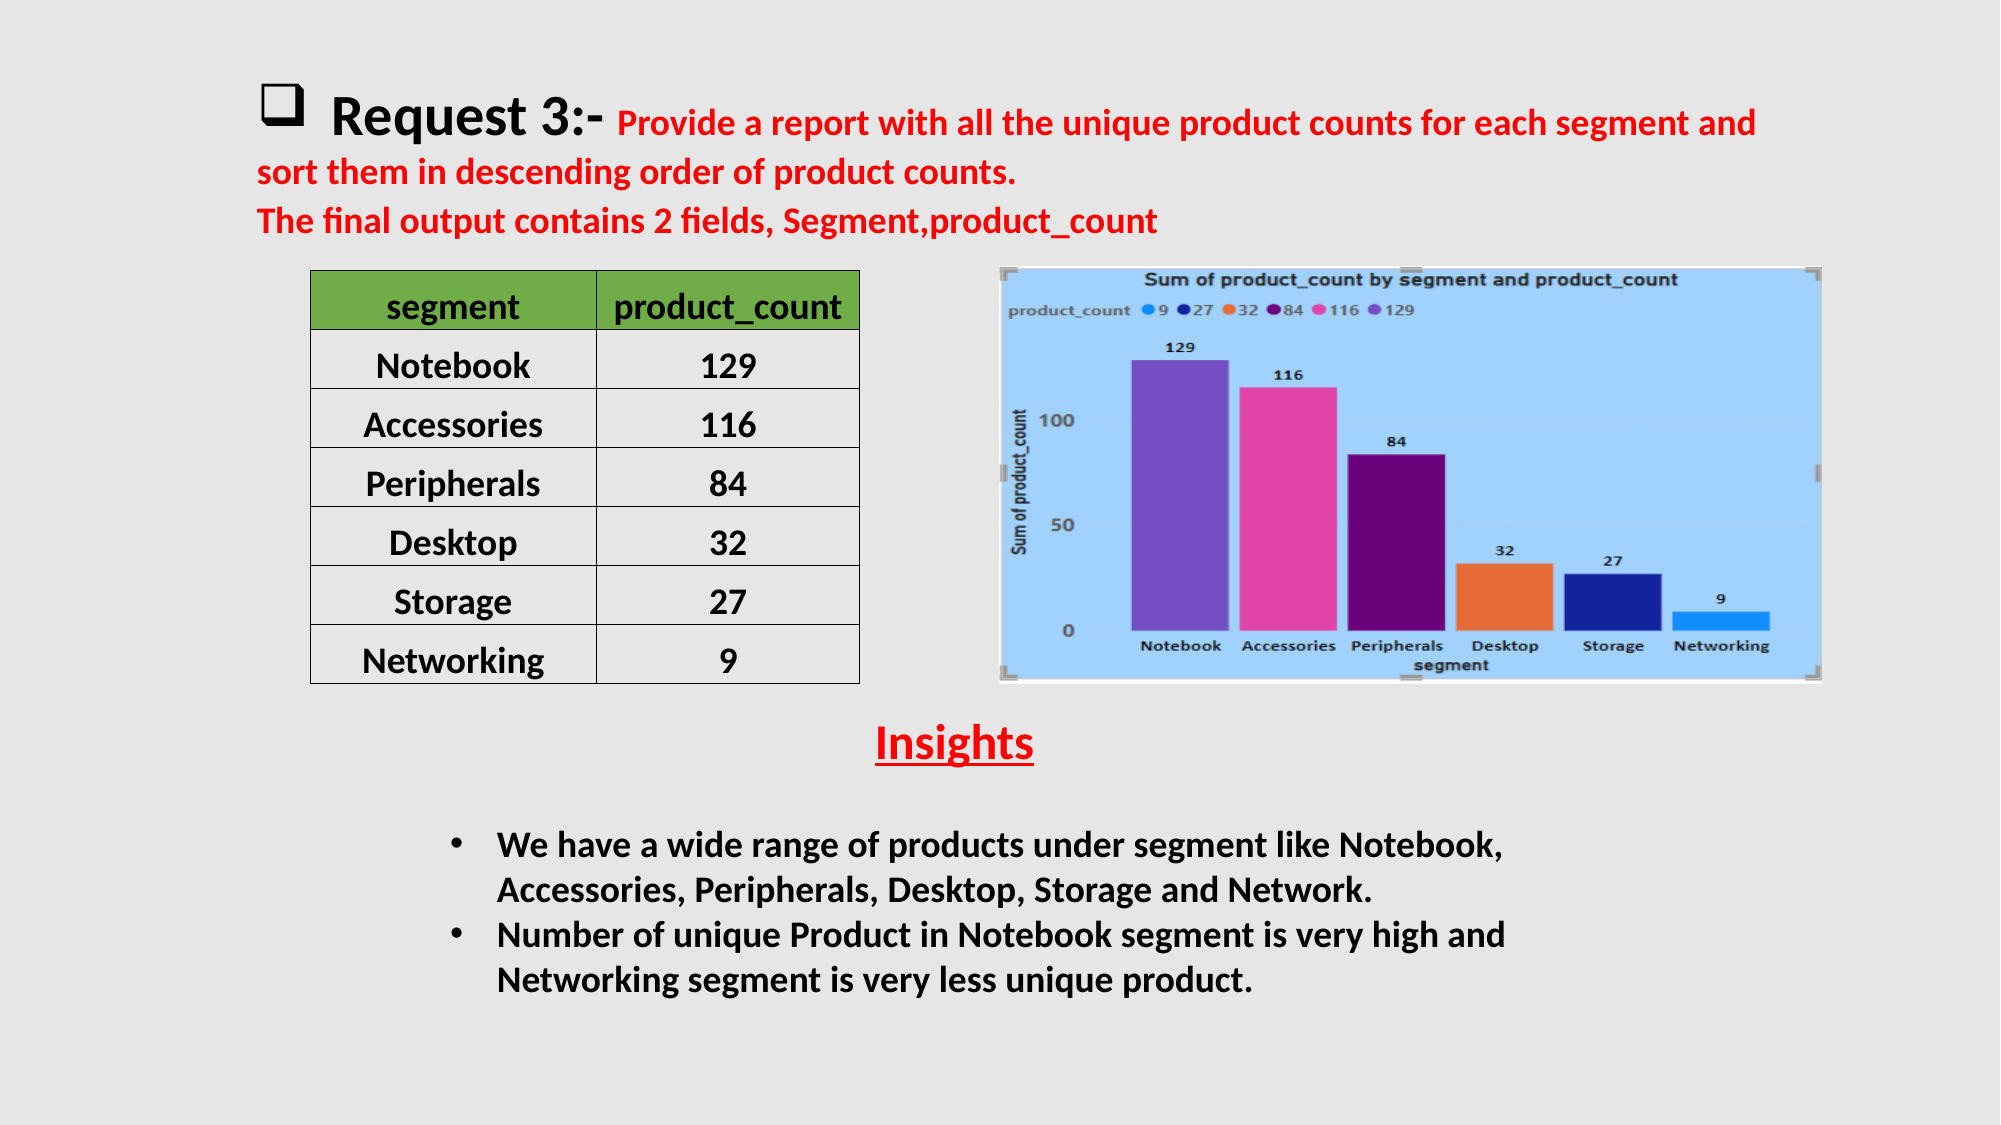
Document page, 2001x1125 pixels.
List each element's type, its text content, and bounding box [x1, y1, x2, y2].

picture [999, 266, 1822, 684]
table_cell Accessories [311, 389, 596, 447]
table_cell 32 [597, 507, 859, 565]
table_header product_count [597, 271, 859, 329]
table_cell Notebook [311, 330, 596, 388]
text_box Request 3:- Provide a report with all the unique product counts for each segment and sort them in descending order of product counts. The final output contains 2 fields, Segment,product_count [242, 69, 1780, 250]
text_box Insights [859, 701, 1085, 777]
table_cell 116 [597, 389, 859, 447]
table_cell 129 [597, 330, 859, 388]
table_cell 84 [597, 448, 859, 506]
table_cell Peripherals [311, 448, 596, 506]
table_header segment [311, 271, 596, 329]
table_cell Storage [311, 566, 596, 624]
table_cell 9 [597, 625, 859, 683]
table_cell Networking [311, 625, 596, 683]
text_box We have a wide range of products under segment like Notebook, Accessories, Peripherals, Desktop, Storage and Network. Number of unique Product in Notebook segment is very high and Networking segment is very less unique product. [435, 812, 1614, 1053]
table_cell Desktop [311, 507, 596, 565]
table_cell 27 [597, 566, 859, 624]
